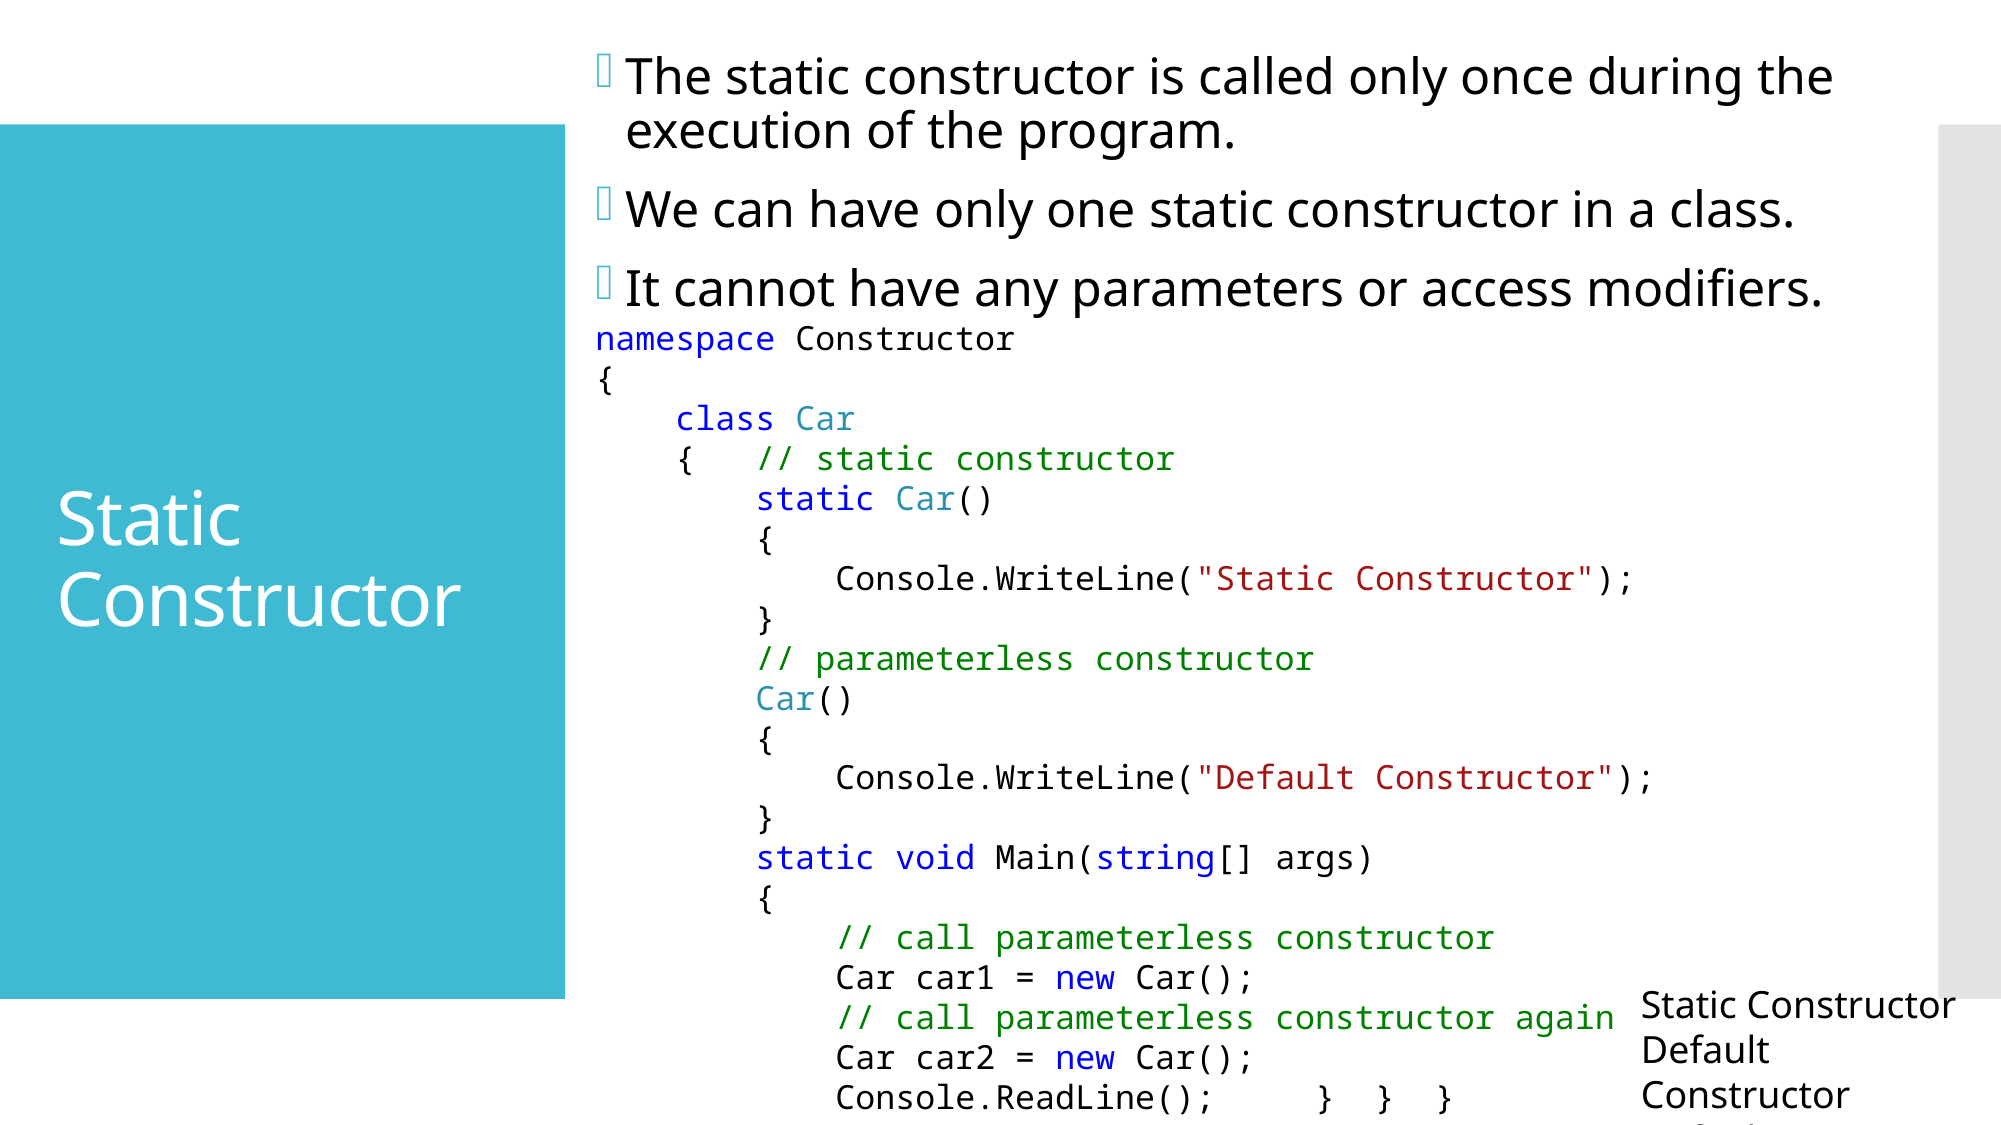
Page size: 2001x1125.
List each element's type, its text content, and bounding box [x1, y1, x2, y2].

list The static constructor is called only once during the execution of the program. We can have only one static constructor in a class. It cannot have any parameters or access modifiers. [580, 35, 2000, 334]
text_box Static Constructor Default Constructor Default Constructor [1626, 973, 1974, 1125]
text_box namespace Constructor { class Car { // static constructor static Car() { Console.WriteLine("Static Constructor"); } // parameterless constructor Car() { Console.WriteLine("Default Constructor"); } static void Main(string[] args) { // call parameterless constructor Car car1 = new Car(); // call parameterless constructor again Car car2 = new Car(); Console.ReadLine(); } } } [580, 310, 1936, 1124]
title Static Constructor [41, 184, 525, 940]
